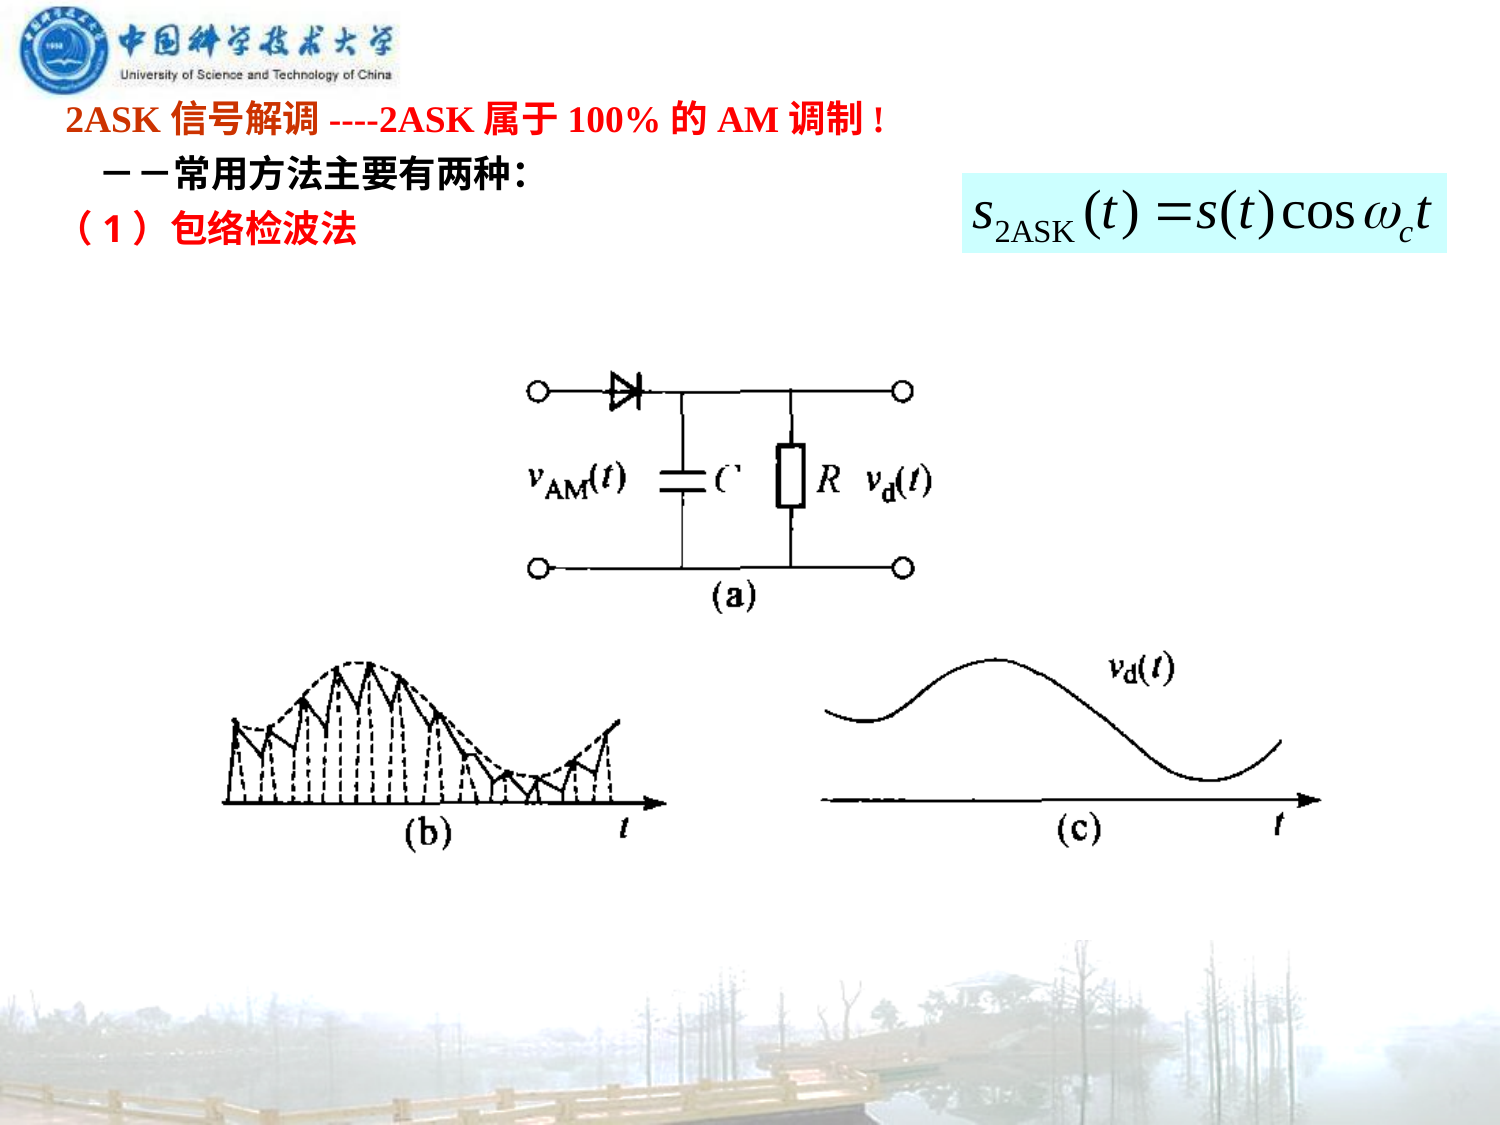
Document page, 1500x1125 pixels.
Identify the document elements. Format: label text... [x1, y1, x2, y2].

text_box 误码率: 引入信道噪声后 解调时误判率，可根据信号频谱推导 [0, 940, 1500, 1125]
picture [5, 353, 1489, 875]
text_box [962, 172, 1447, 254]
picture [0, 0, 422, 103]
text_box 2ASK信号解调----2ASK属于100%的AM调制! －－常用方法主要有两种： （1）包络检波法 [41, 78, 1379, 258]
